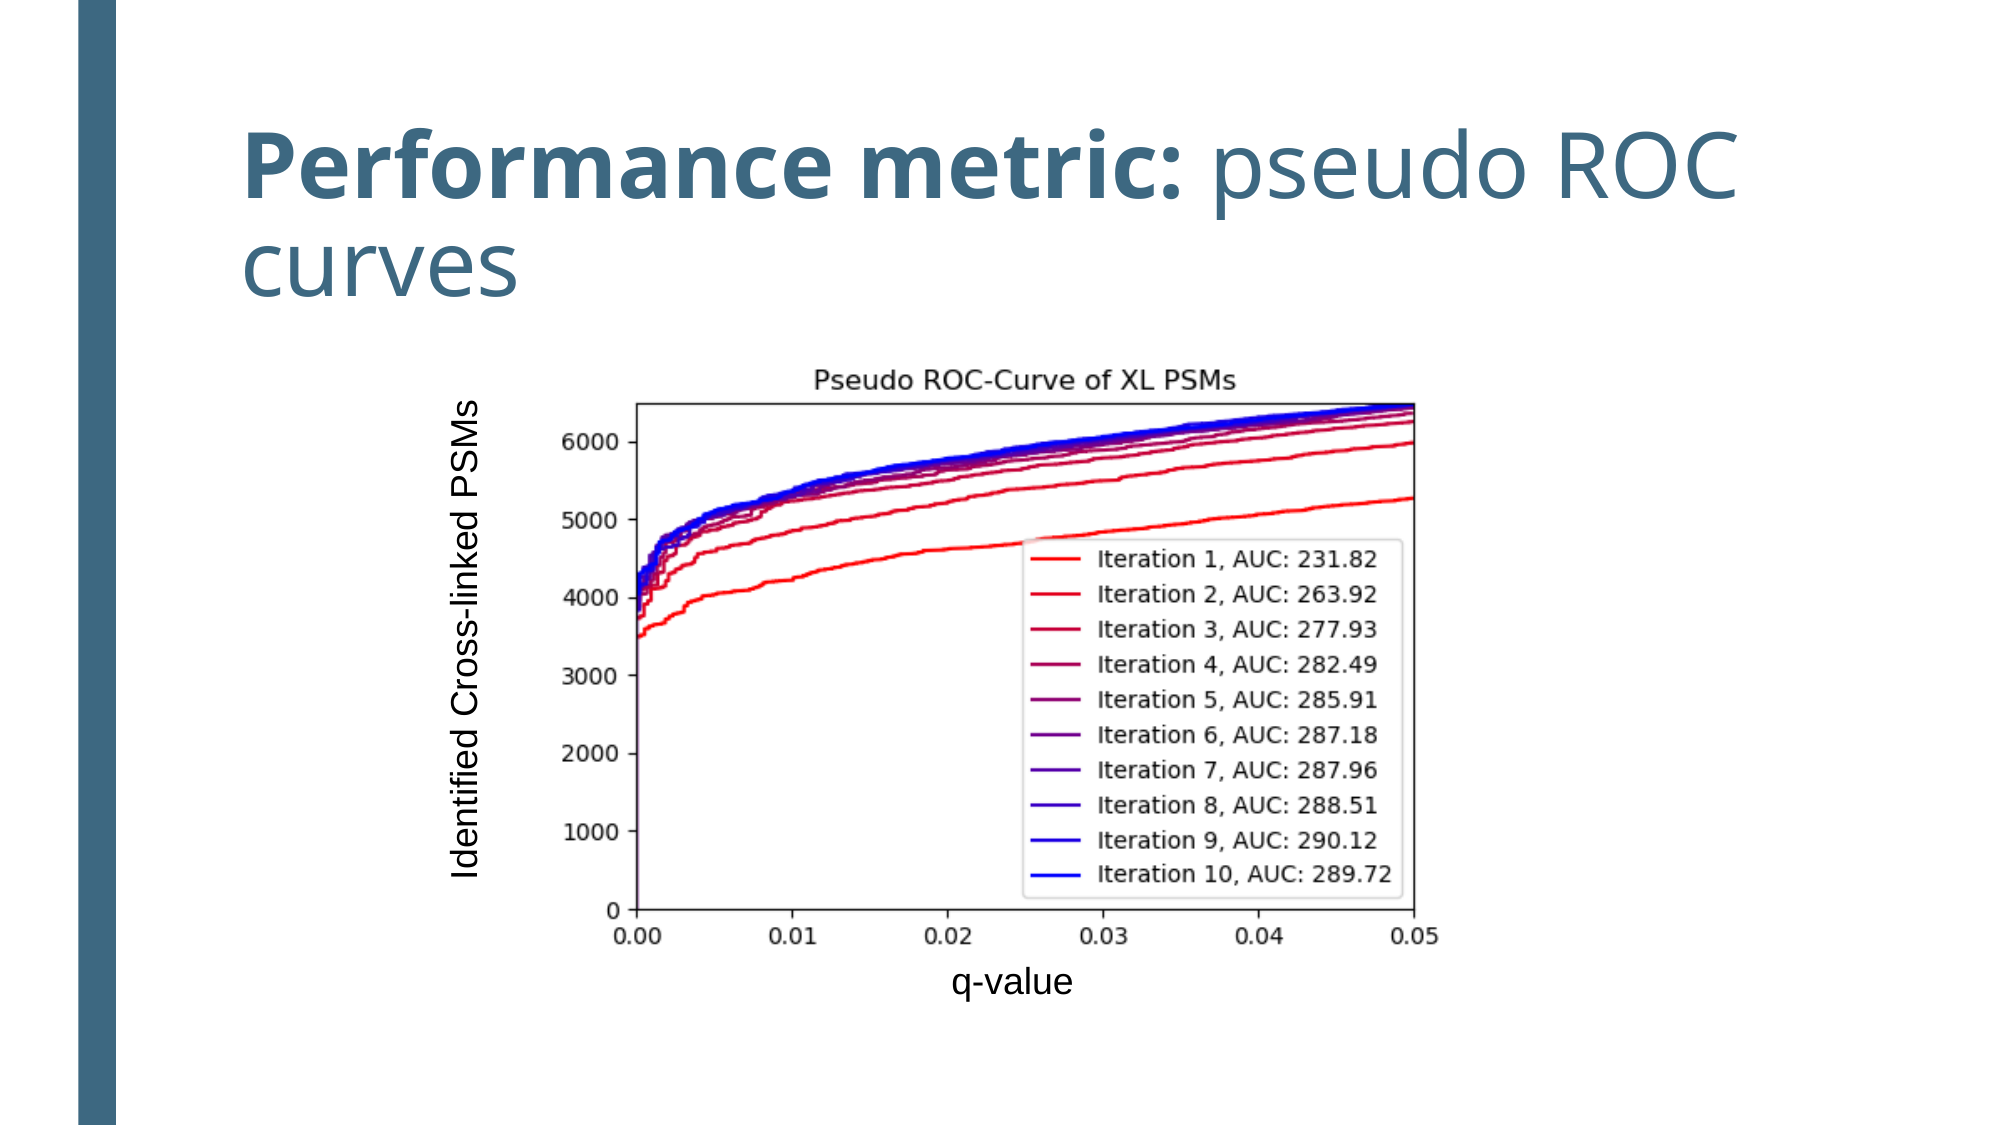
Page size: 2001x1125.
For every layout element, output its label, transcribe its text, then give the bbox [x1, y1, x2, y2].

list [1112, 323, 1514, 993]
title Performance metric: pseudo ROC curves [225, 112, 1800, 357]
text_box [432, 323, 1112, 1025]
